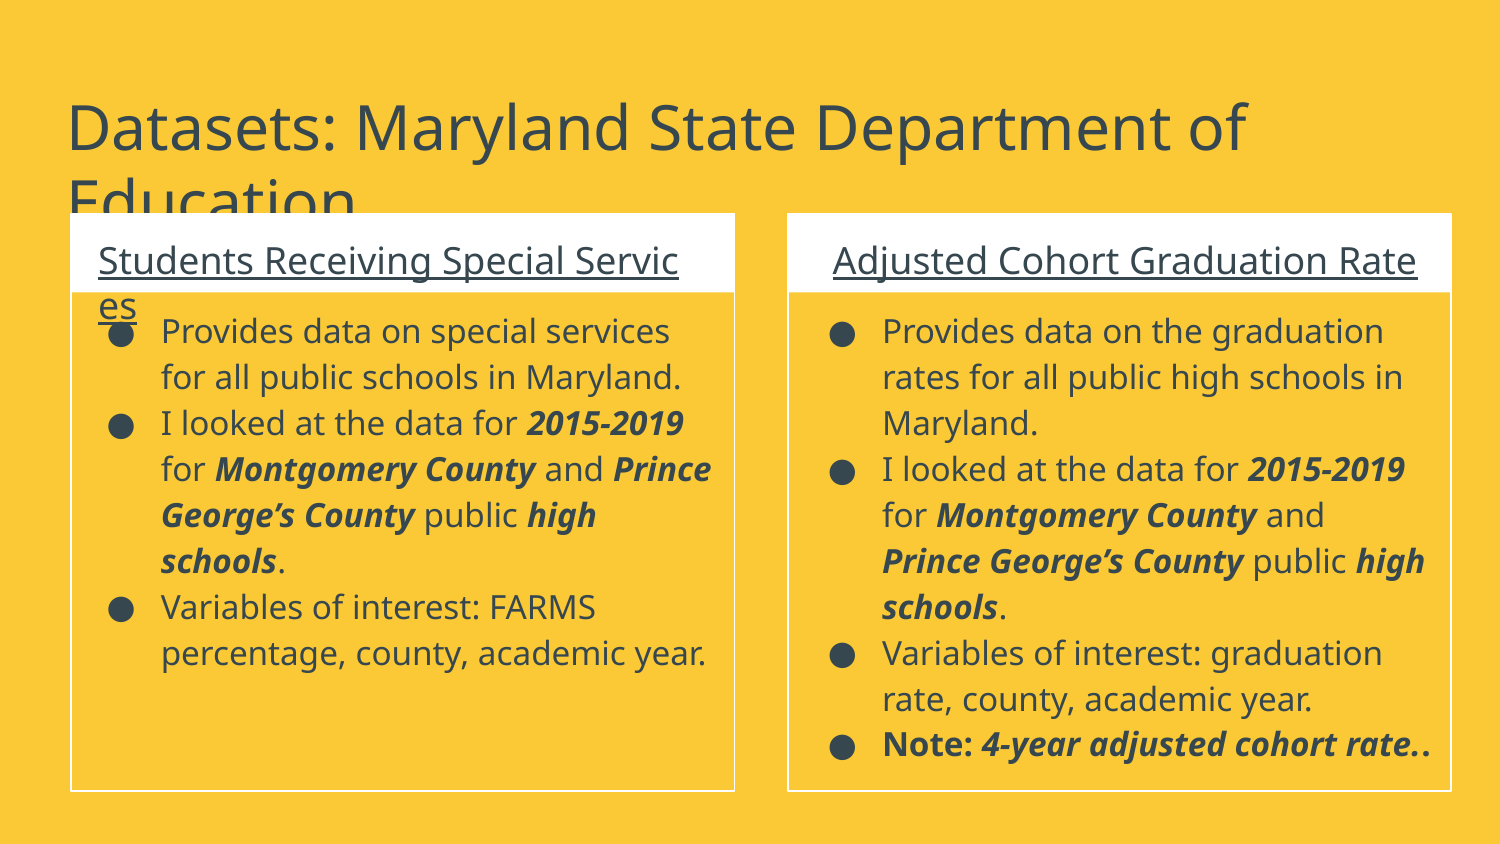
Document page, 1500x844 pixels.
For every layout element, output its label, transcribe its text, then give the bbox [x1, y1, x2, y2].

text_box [70, 213, 735, 792]
title Datasets: Maryland State Department of Education [51, 72, 1449, 167]
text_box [787, 213, 1452, 792]
